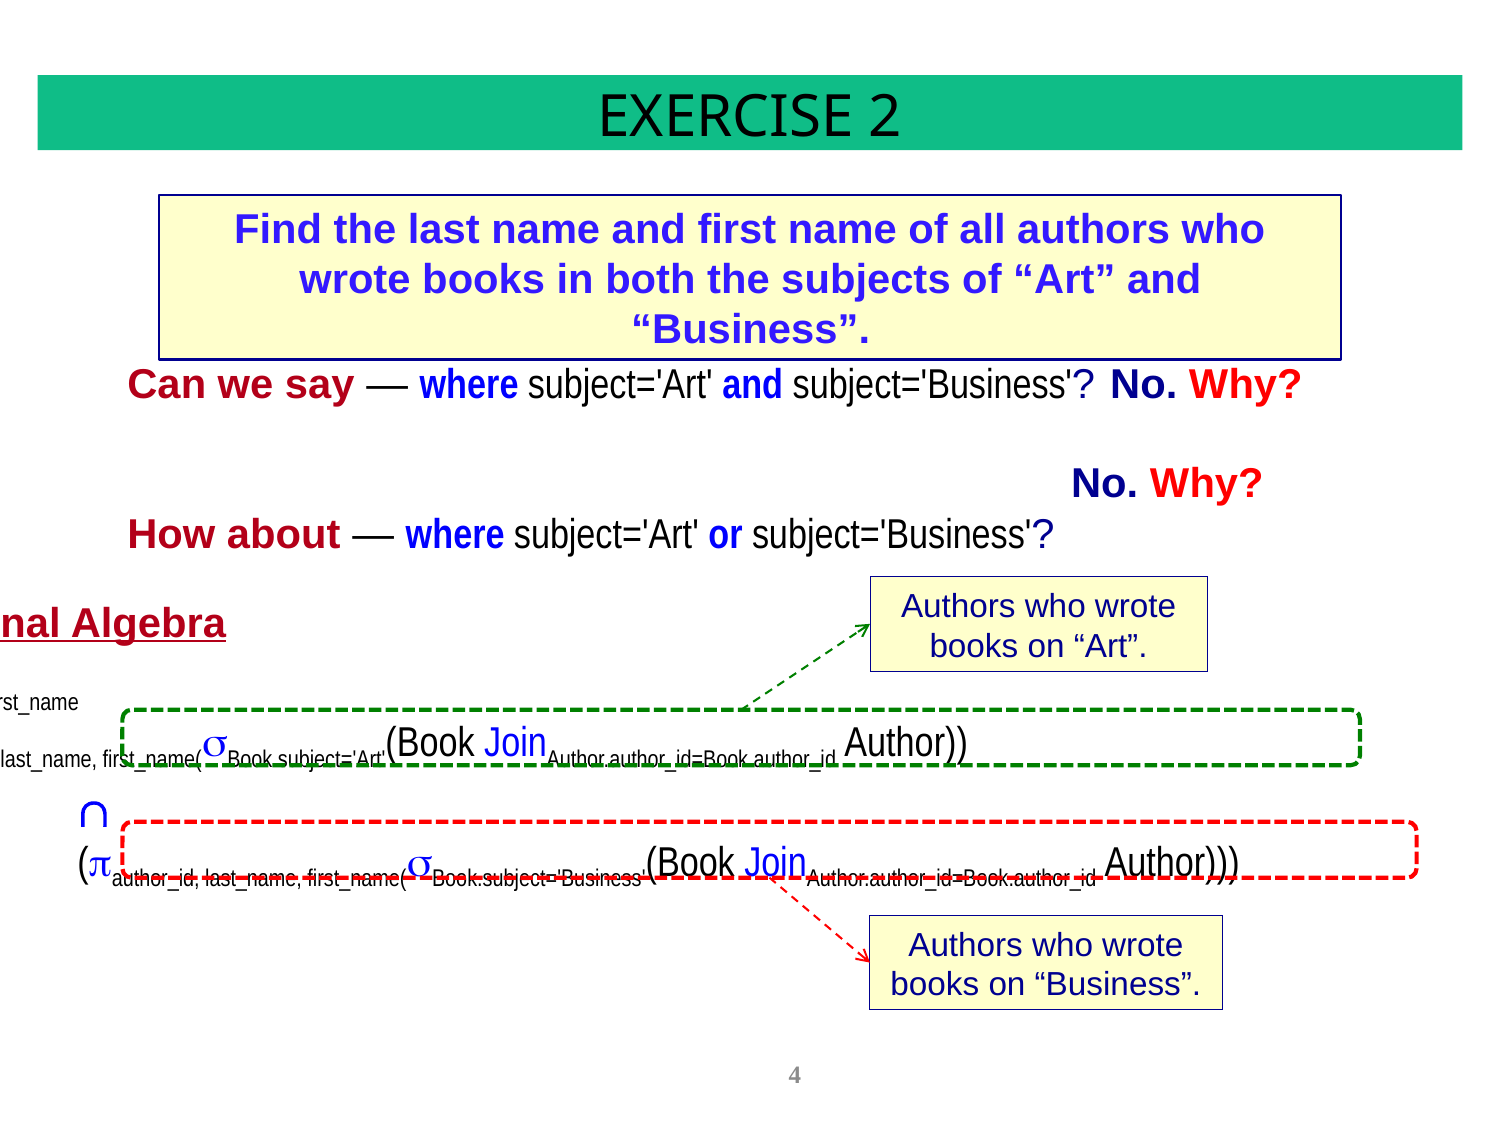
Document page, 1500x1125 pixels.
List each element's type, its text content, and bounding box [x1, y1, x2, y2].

slide_number 4 [478, 1043, 816, 1104]
text_box Find the last name and first name of all authors who wrote books in both the subjects of “Art” and “Business”. [159, 195, 1341, 360]
text_box Relational Algebra last_name, first_name ((author_id, last_name, first_name(Book.subject='Art'(Book JoinAuthor.author_id=Book.author_id Author))  (author_id, last_name, first_name(Book.subject='Business'(Book JoinAuthor.author_id=Book.author_id Author))) [0, 588, 1500, 899]
title EXERCISE 2 [37, 75, 1463, 151]
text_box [122, 821, 1417, 1012]
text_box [122, 576, 1361, 766]
list Can we say — where subject='Art' and subject='Business'? How about — where subject='Art' or subject='Business'? [112, 349, 1388, 526]
text_box No. Why? [1056, 412, 1443, 548]
text_box Authors who wrote either Art or Business books will be selected. [1052, 416, 1463, 552]
